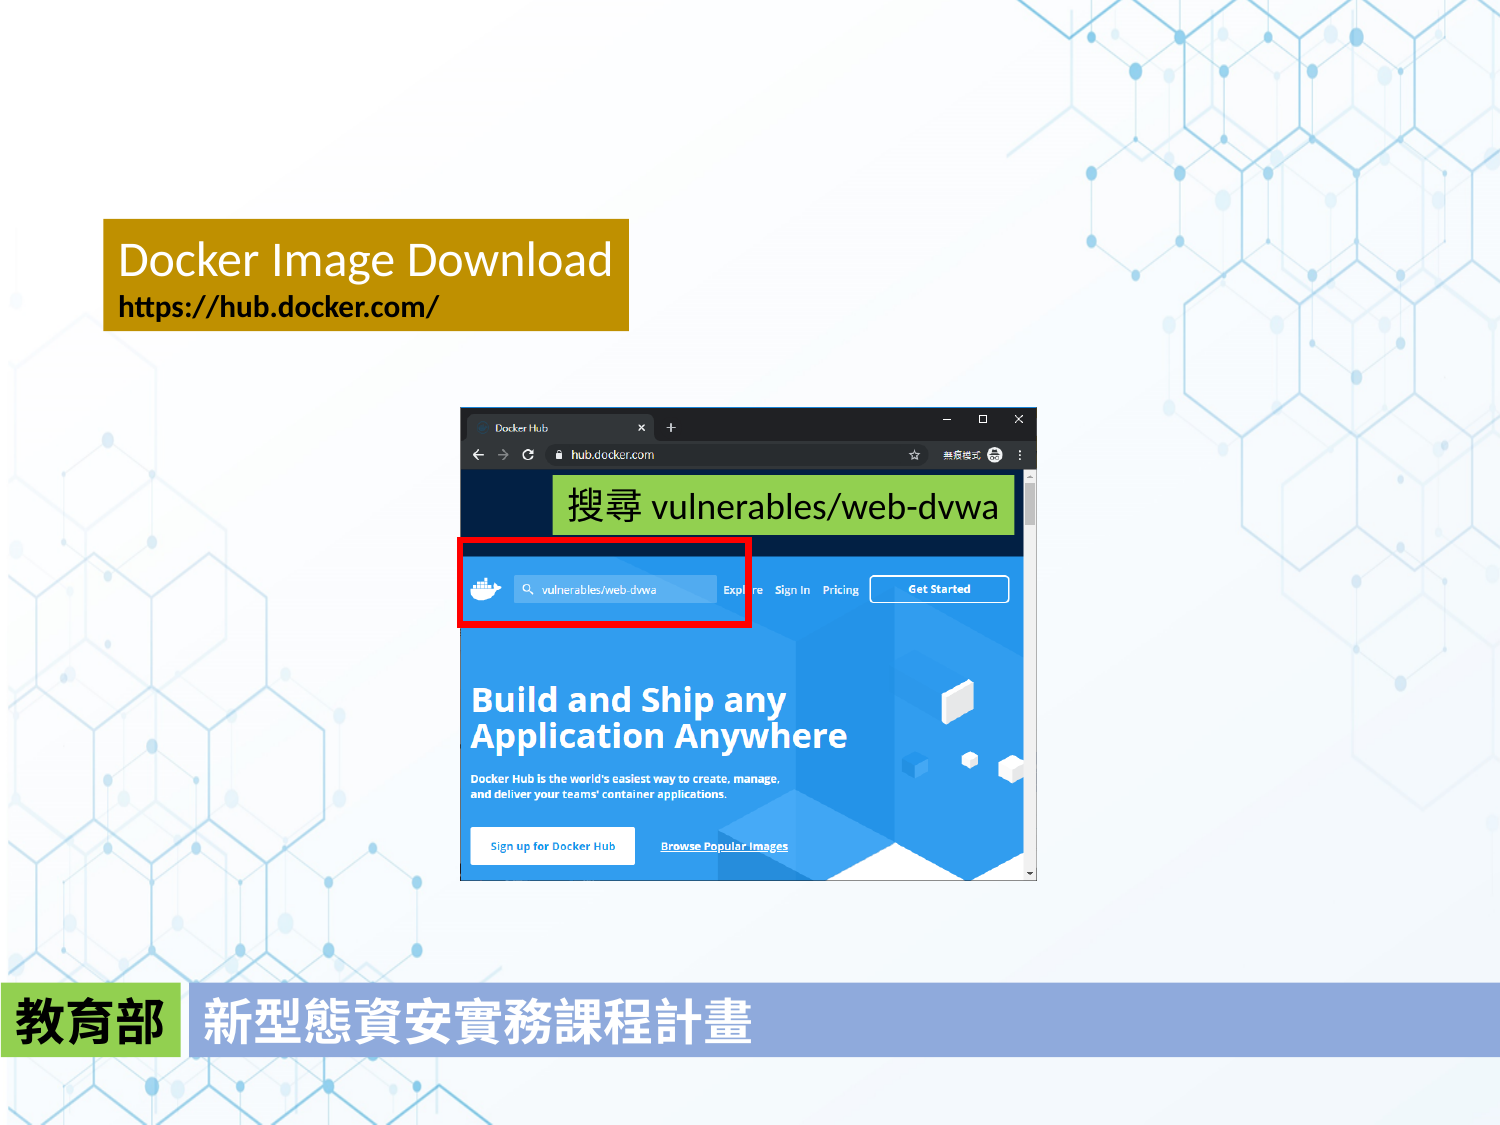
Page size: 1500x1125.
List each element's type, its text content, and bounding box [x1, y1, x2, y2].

text_box Docker Image Download https://hub.docker.com/ [103, 218, 629, 332]
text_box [0, 982, 1500, 1059]
picture [0, 0, 1500, 982]
picture [0, 1059, 1500, 1125]
